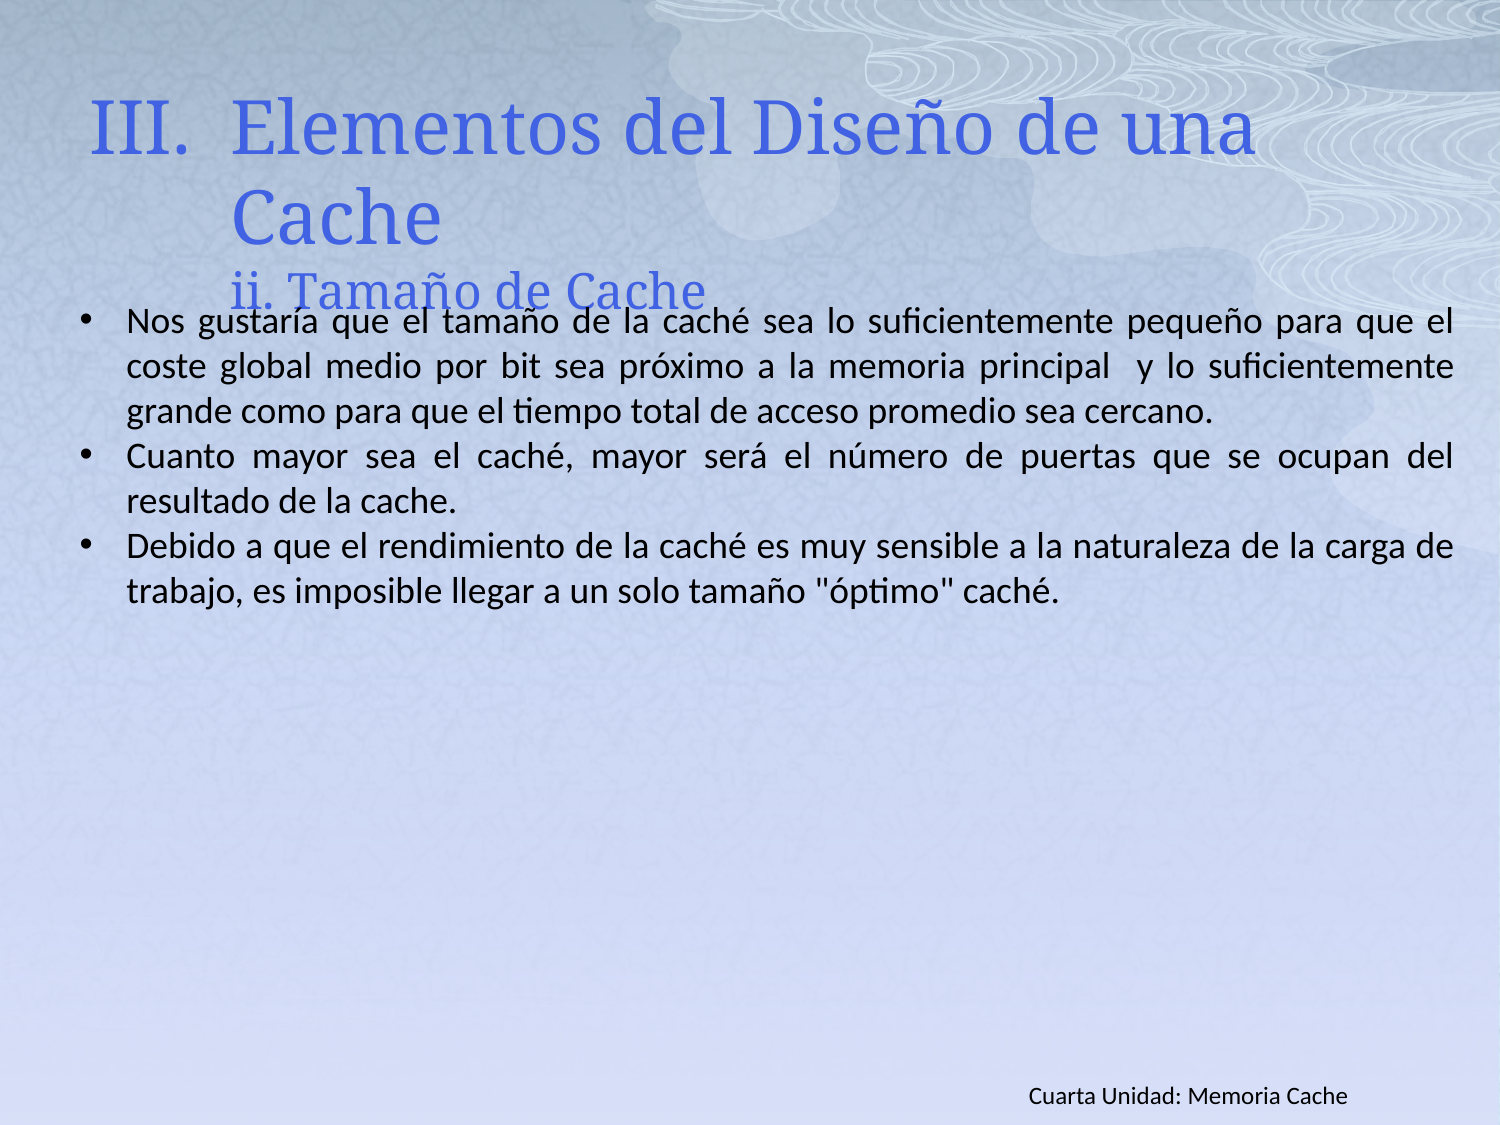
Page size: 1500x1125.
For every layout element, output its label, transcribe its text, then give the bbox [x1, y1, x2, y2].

footer Cuarta Unidad: Memoria Cache [992, 1065, 1386, 1125]
text_box Nos gustaría que el tamaño de la caché sea lo suficientemente pequeño para que el coste global medio por bit sea próximo a la memoria principal y lo suficientemente grande como para que el tiempo total de acceso promedio sea cercano. Cuanto mayor sea el caché, mayor será el número de puertas que se ocupan del resultado de la cache. Debido a que el rendimiento de la caché es muy sensible a la naturaleza de la carga de trabajo, es imposible llegar a un solo tamaño "óptimo" caché. [64, 288, 1471, 618]
title Elementos del Diseño de una Cache ii. Tamaño de Cache [75, 105, 1425, 288]
